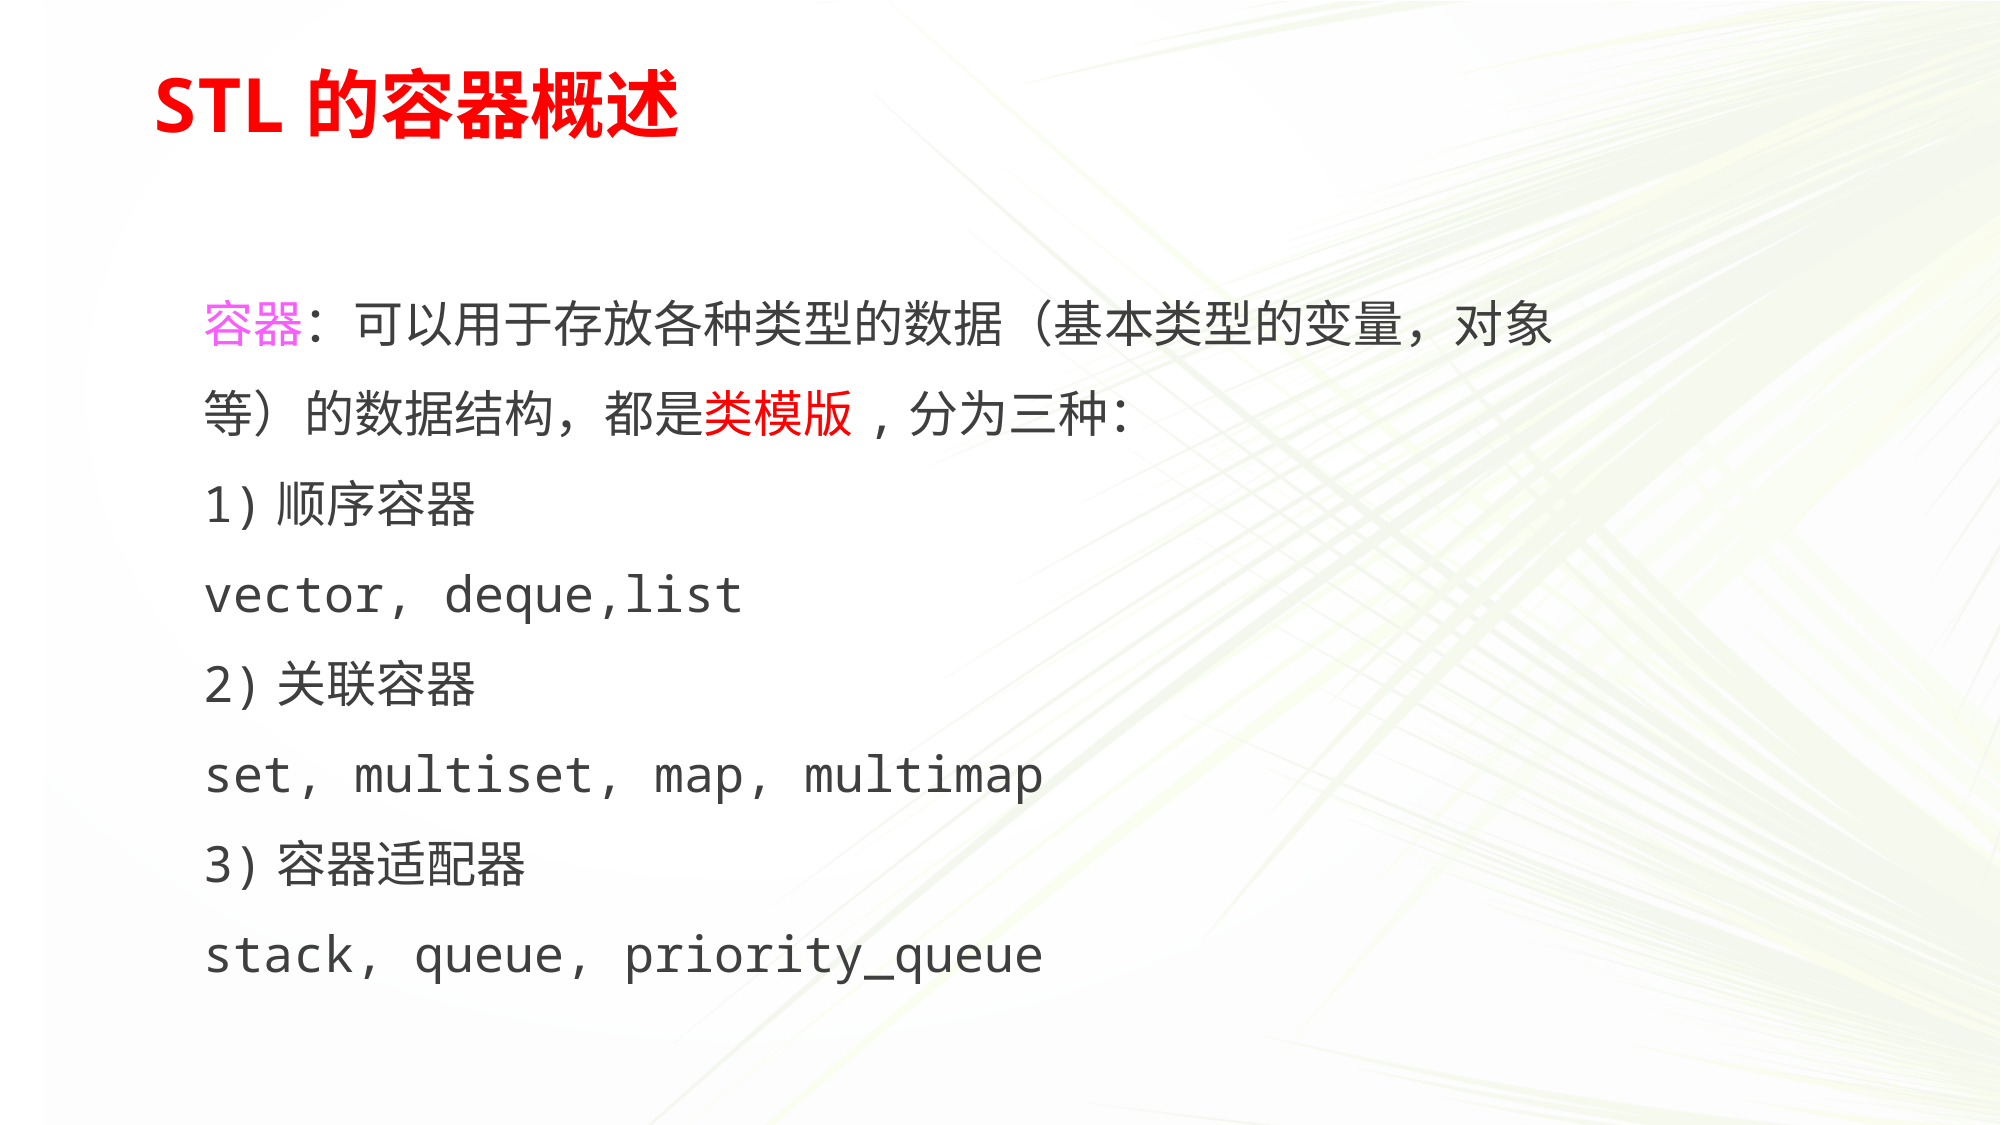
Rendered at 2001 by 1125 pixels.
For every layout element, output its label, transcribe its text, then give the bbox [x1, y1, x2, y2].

title STL的容器概述 [137, 59, 1863, 187]
text_box 容器：可以用于存放各种类型的数据（基本类型的变量，对象等）的数据结构，都是类模版,分为三种： 1)顺序容器 vector, deque,list 2)关联容器 set, multiset, map, multimap 3)容器适配器 stack, queue, priority_queue [189, 254, 1634, 990]
